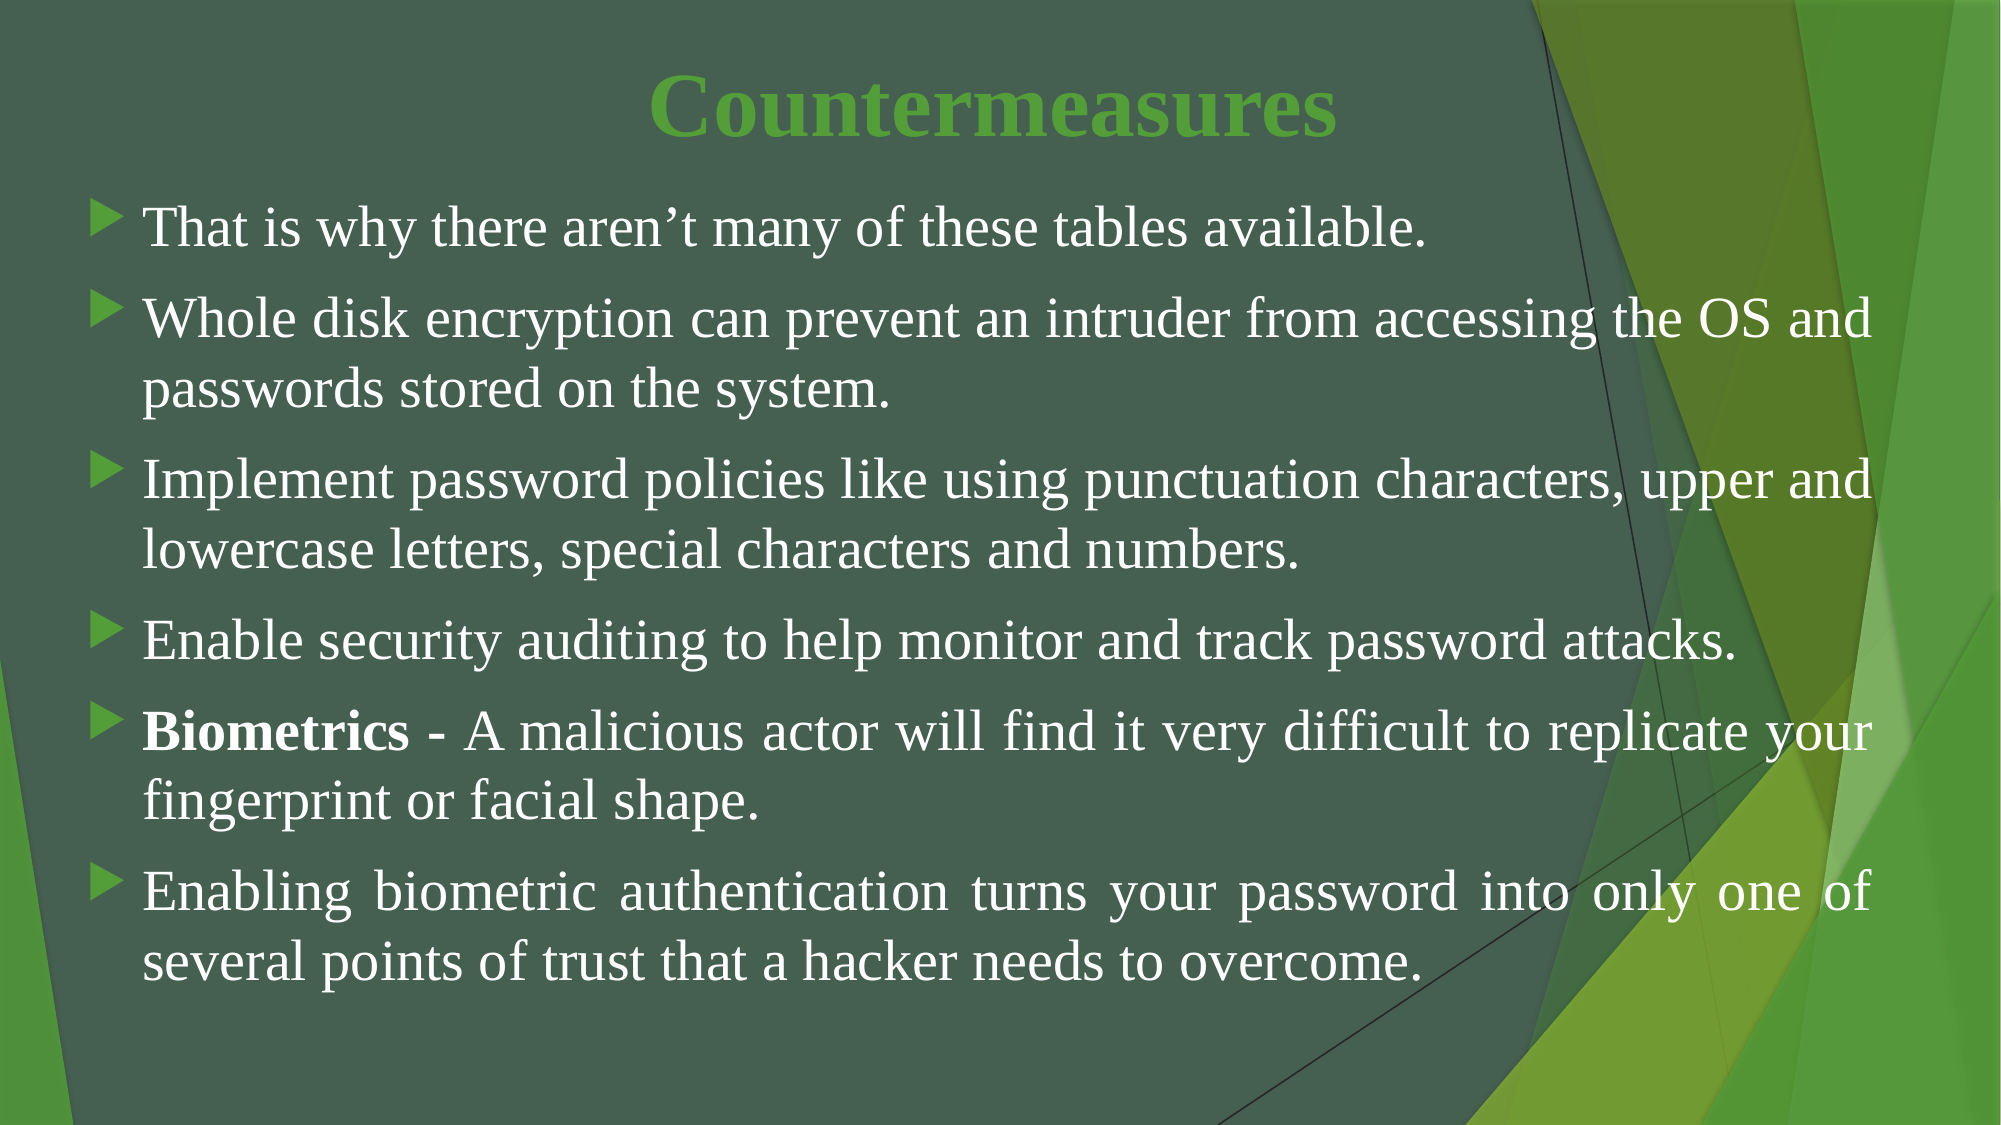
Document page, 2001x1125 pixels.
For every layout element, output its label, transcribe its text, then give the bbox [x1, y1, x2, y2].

list That is why there aren’t many of these tables available. Whole disk encryption can prevent an intruder from accessing the OS and passwords stored on the system. Implement password policies like using punctuation characters, upper and lowercase letters, special characters and numbers. Enable security auditing to help monitor and track password attacks. Biometrics - A malicious actor will find it very difficult to replicate your fingerprint or facial shape. Enabling biometric authentication turns your password into only one of several points of trust that a hacker needs to overcome. [71, 180, 1889, 818]
title Countermeasures [111, 36, 1875, 180]
